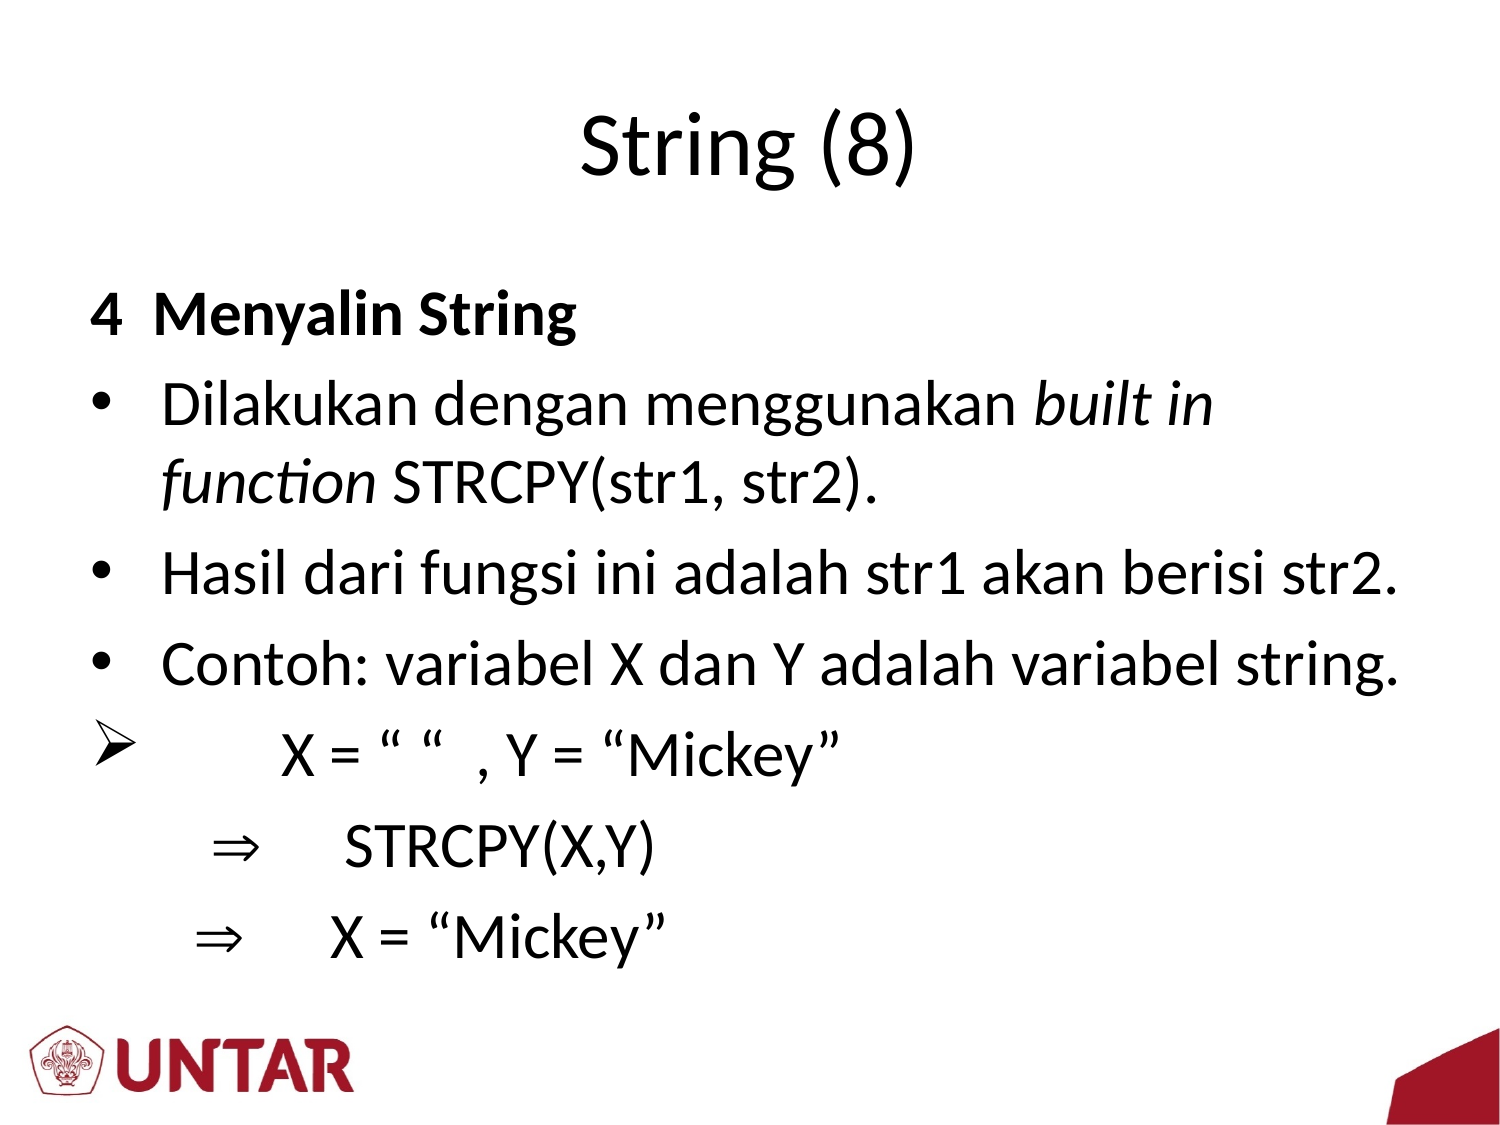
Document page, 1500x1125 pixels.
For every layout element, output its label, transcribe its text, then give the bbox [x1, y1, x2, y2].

title String (8) [75, 45, 1425, 233]
list 4 Menyalin String Dilakukan dengan menggunakan built in function STRCPY(str1, str2). Hasil dari fungsi ini adalah str1 akan berisi str2. Contoh: variabel X dan Y adalah variabel string. X = “ “ , Y = “Mickey”  STRCPY(X,Y)  X = “Mickey” [75, 262, 1425, 1005]
picture [0, 0, 1500, 1125]
